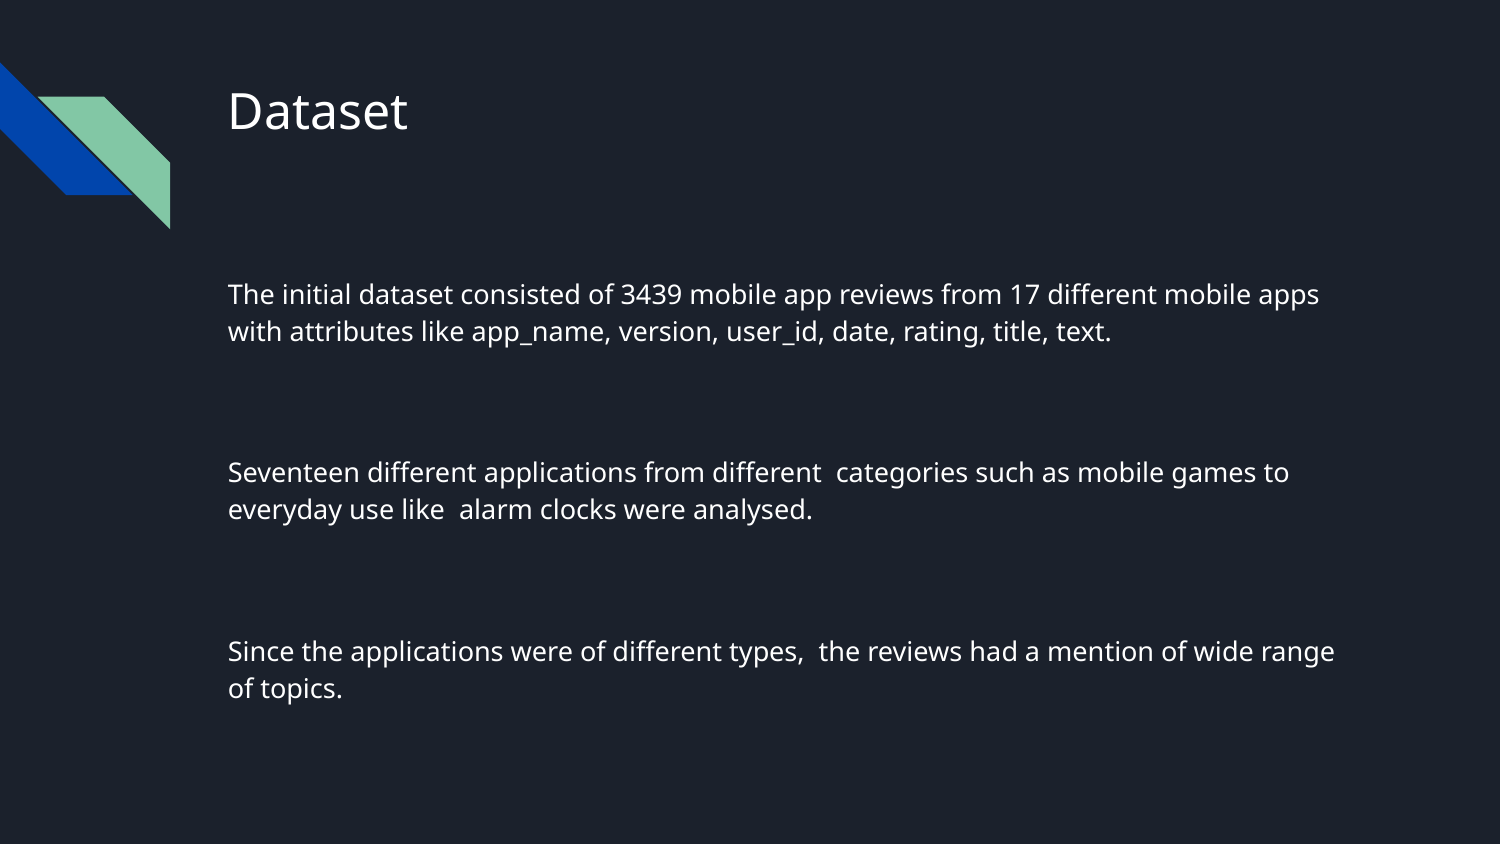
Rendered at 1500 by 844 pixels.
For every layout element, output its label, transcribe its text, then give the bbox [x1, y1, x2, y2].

list The initial dataset consisted of 3439 mobile app reviews from 17 different mobile apps with attributes like app_name, version, user_id, date, rating, title, text. Seventeen different applications from different categories such as mobile games to everyday use like alarm clocks were analysed. Since the applications were of different types, the reviews had a mention of wide range of topics. [212, 257, 1368, 735]
title Dataset [212, 64, 1368, 215]
